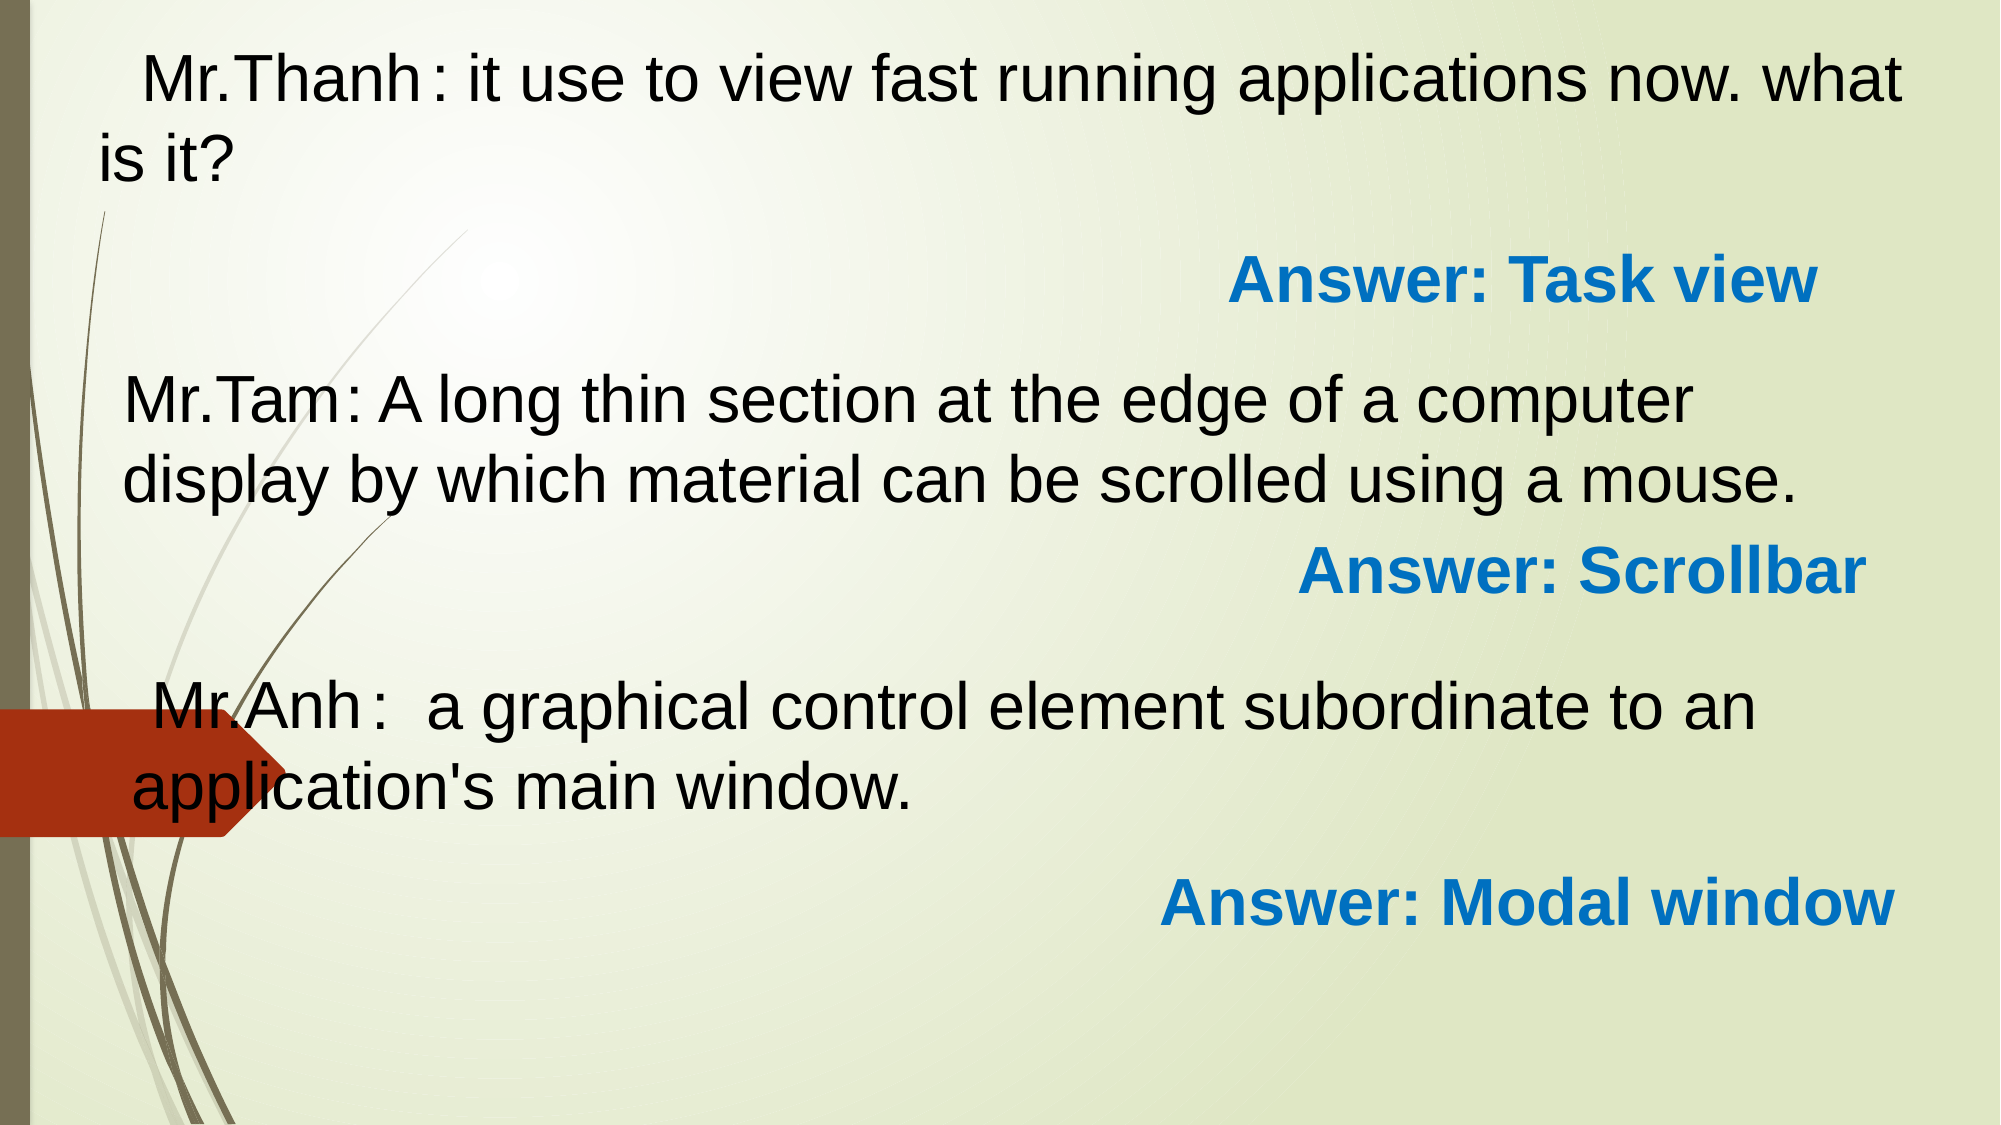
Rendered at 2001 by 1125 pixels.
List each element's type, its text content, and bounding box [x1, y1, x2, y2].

text_box Answer: Task view [1212, 228, 1969, 324]
text_box Answer: Scrollbar [1282, 519, 1912, 659]
text_box Mr.Anh [136, 654, 435, 749]
text_box Mr.Tam [108, 348, 400, 443]
text_box : it use to view fast running applications now. what is it? [83, 27, 1960, 203]
text_box : a graphical control element subordinate to an application's main window. [116, 655, 1892, 911]
text_box : A long thin section at the edge of a computer display by which material can be scrolled using a mouse. [108, 348, 1892, 604]
text_box Answer: Modal window [1144, 851, 1943, 946]
text_box Mr.Thanh [126, 27, 446, 123]
